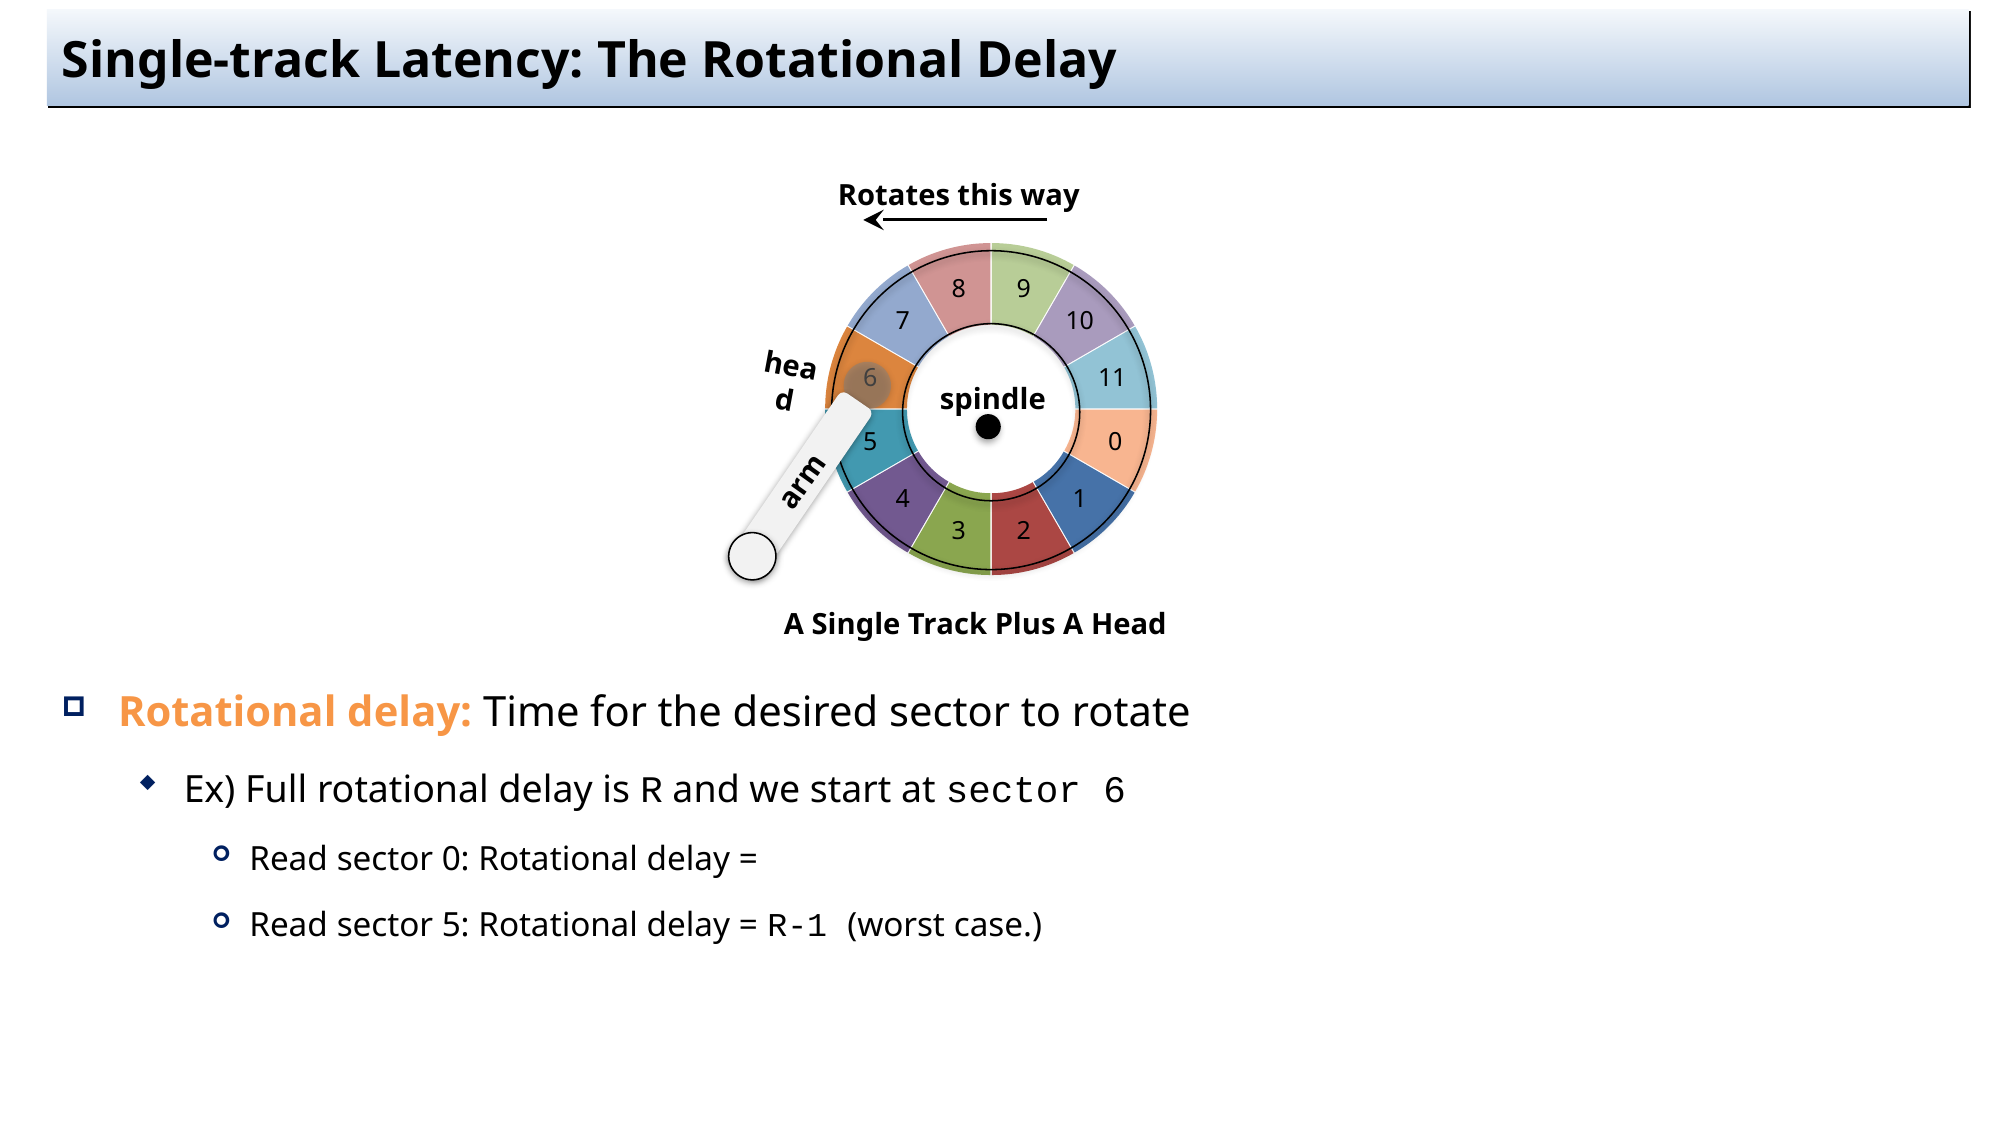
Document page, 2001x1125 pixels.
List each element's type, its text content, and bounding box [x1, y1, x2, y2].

text_box Rotates this way [811, 168, 1108, 204]
text_box A Single Track Plus A Head [714, 597, 1237, 648]
chart [733, 206, 1237, 625]
title Single-track Latency: The Rotational Delay [46, 8, 1969, 106]
